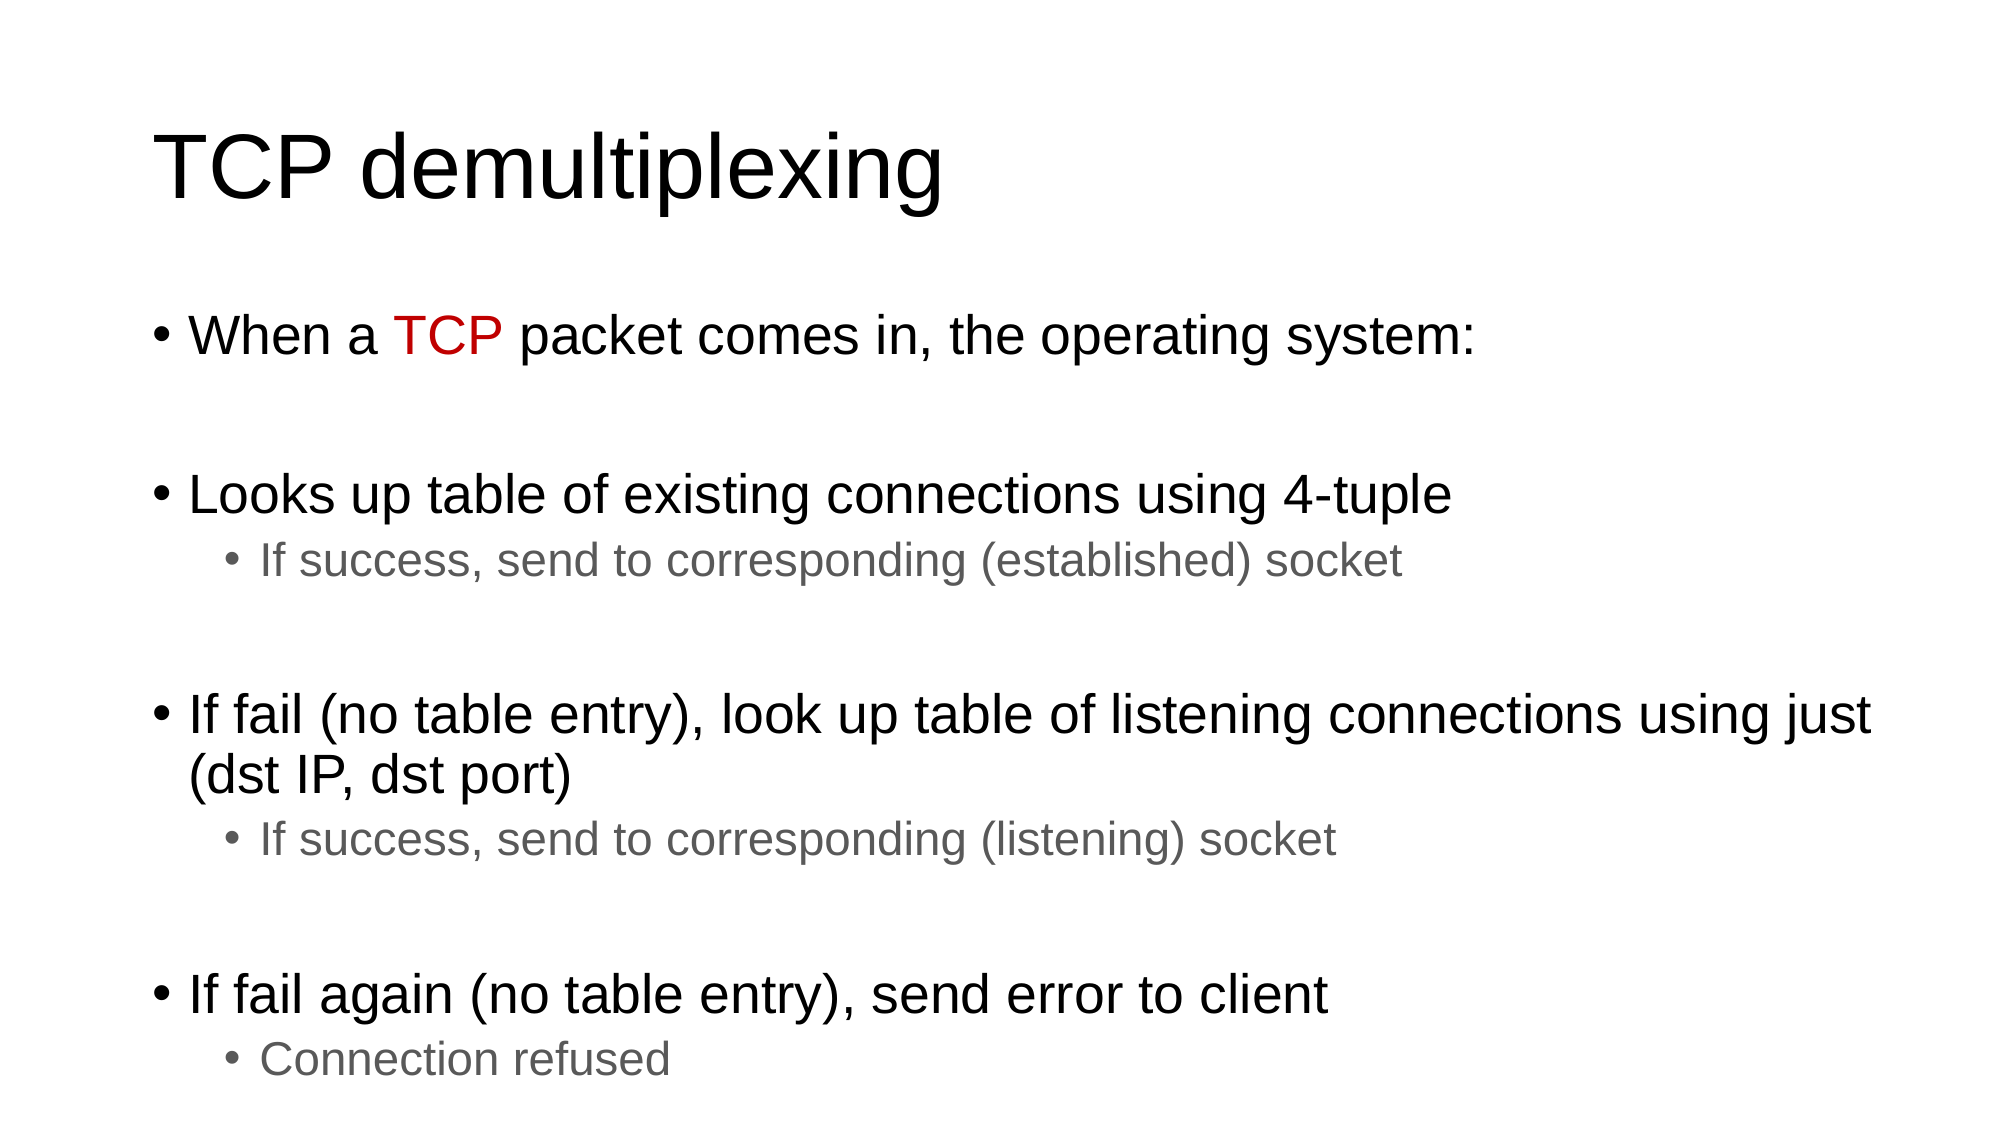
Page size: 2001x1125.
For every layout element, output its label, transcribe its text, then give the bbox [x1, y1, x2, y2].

title TCP demultiplexing [137, 59, 1863, 278]
list When a TCP packet comes in, the operating system: Looks up table of existing connections using 4-tuple If success, send to corresponding (established) socket If fail (no table entry), look up table of listening connections using just (dst IP, dst port) If success, send to corresponding (listening) socket If fail again (no table entry), send error to client Connection refused [137, 299, 1942, 1098]
